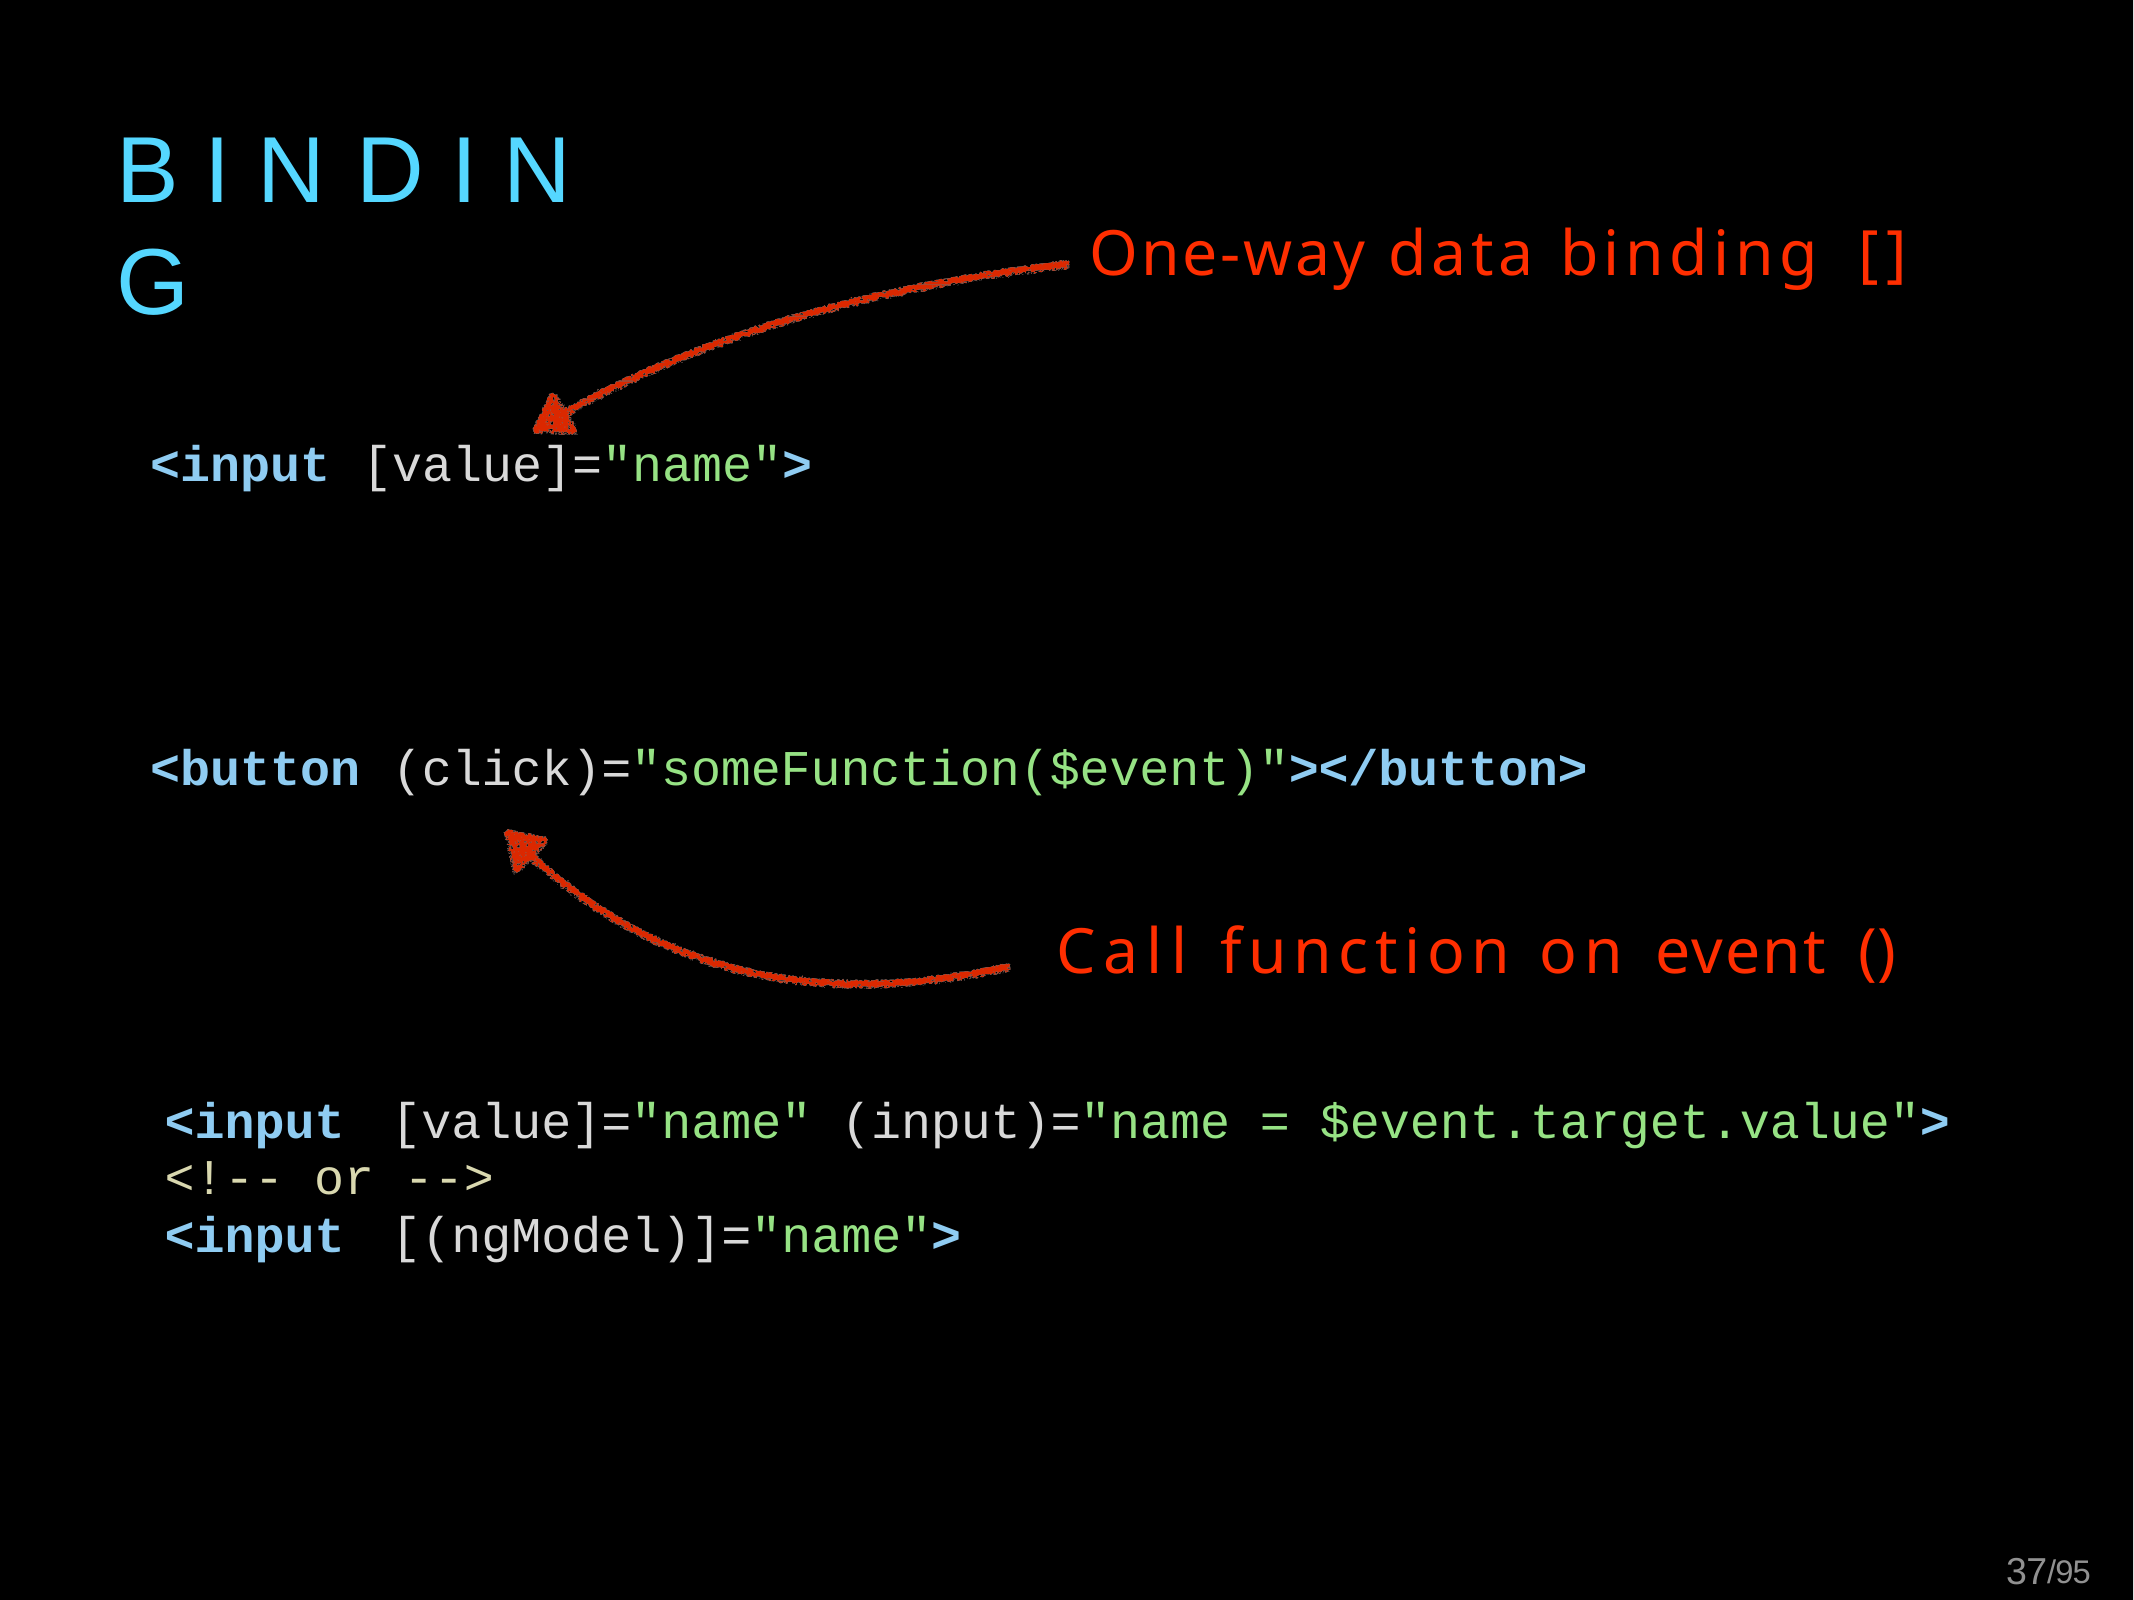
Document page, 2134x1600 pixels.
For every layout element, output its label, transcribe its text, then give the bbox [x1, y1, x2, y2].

text_box <button (click)="someFunction($event)"></button> Call function on event () <input [value]="name" (input)="name = $event.target.value"> <!-- or --> <input [(ngModel)]="name"> [147, 733, 1977, 1263]
text_box [532, 260, 1070, 435]
title B I N D I N G [114, 106, 605, 376]
text_box One-way data binding [] <input [value]="name"> [147, 210, 1986, 491]
slide_number 31/95 [2001, 1524, 2101, 1600]
text_box [503, 829, 1011, 989]
